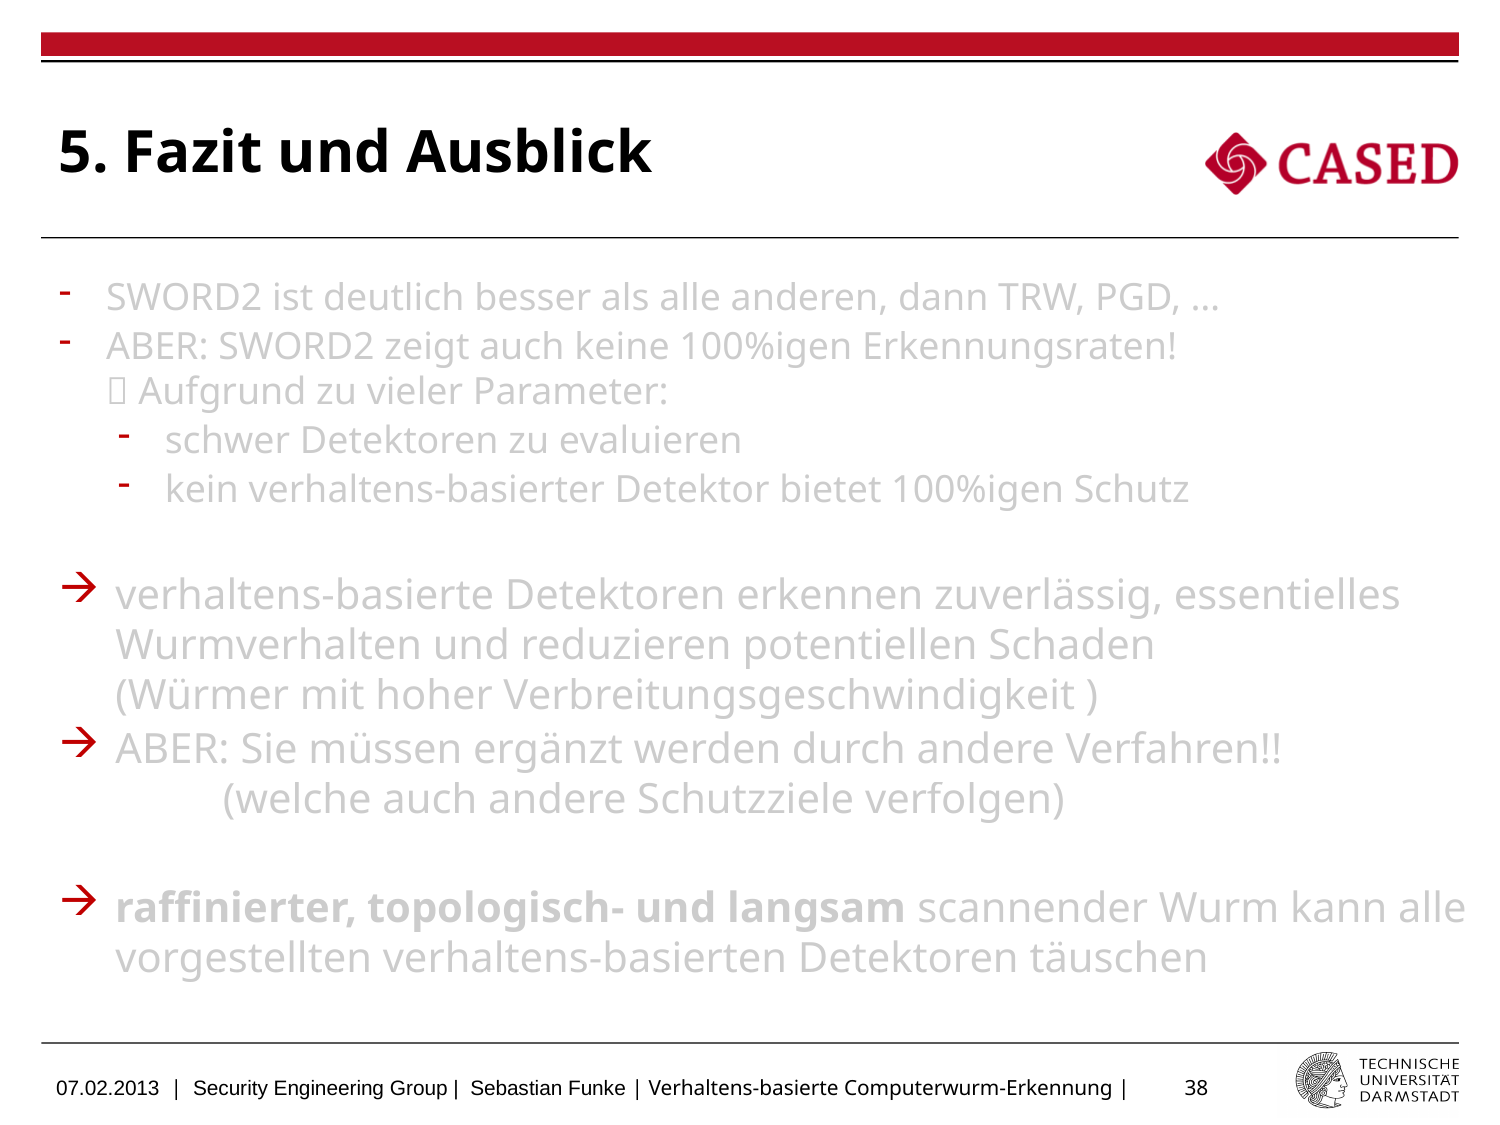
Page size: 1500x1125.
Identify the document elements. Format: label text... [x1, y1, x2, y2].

picture [1277, 1044, 1459, 1118]
title 5. Fazit und Ausblick [58, 79, 1149, 218]
list SWORD2 ist deutlich besser als alle anderen, dann TRW, PGD, … ABER: SWORD2 zeigt auch keine 100%igen Erkennungsraten!  Aufgrund zu vieler Parameter: schwer Detektoren zu evaluieren kein verhaltens-basierter Detektor bietet 100%igen Schutz verhaltens-basierte Detektoren erkennen zuverlässig, essentielles Wurmverhalten und reduzieren potentiellen Schaden (Würmer mit hoher Verbreitungsgeschwindigkeit ) ABER: Sie müssen ergänzt werden durch andere Verfahren!! (welche auch andere Schutzziele verfolgen) raffinierter, topologisch- und langsam scannender Wurm kann alle vorgestellten verhaltens-basierten Detektoren täuschen [58, 265, 1500, 1001]
picture [1204, 131, 1459, 196]
